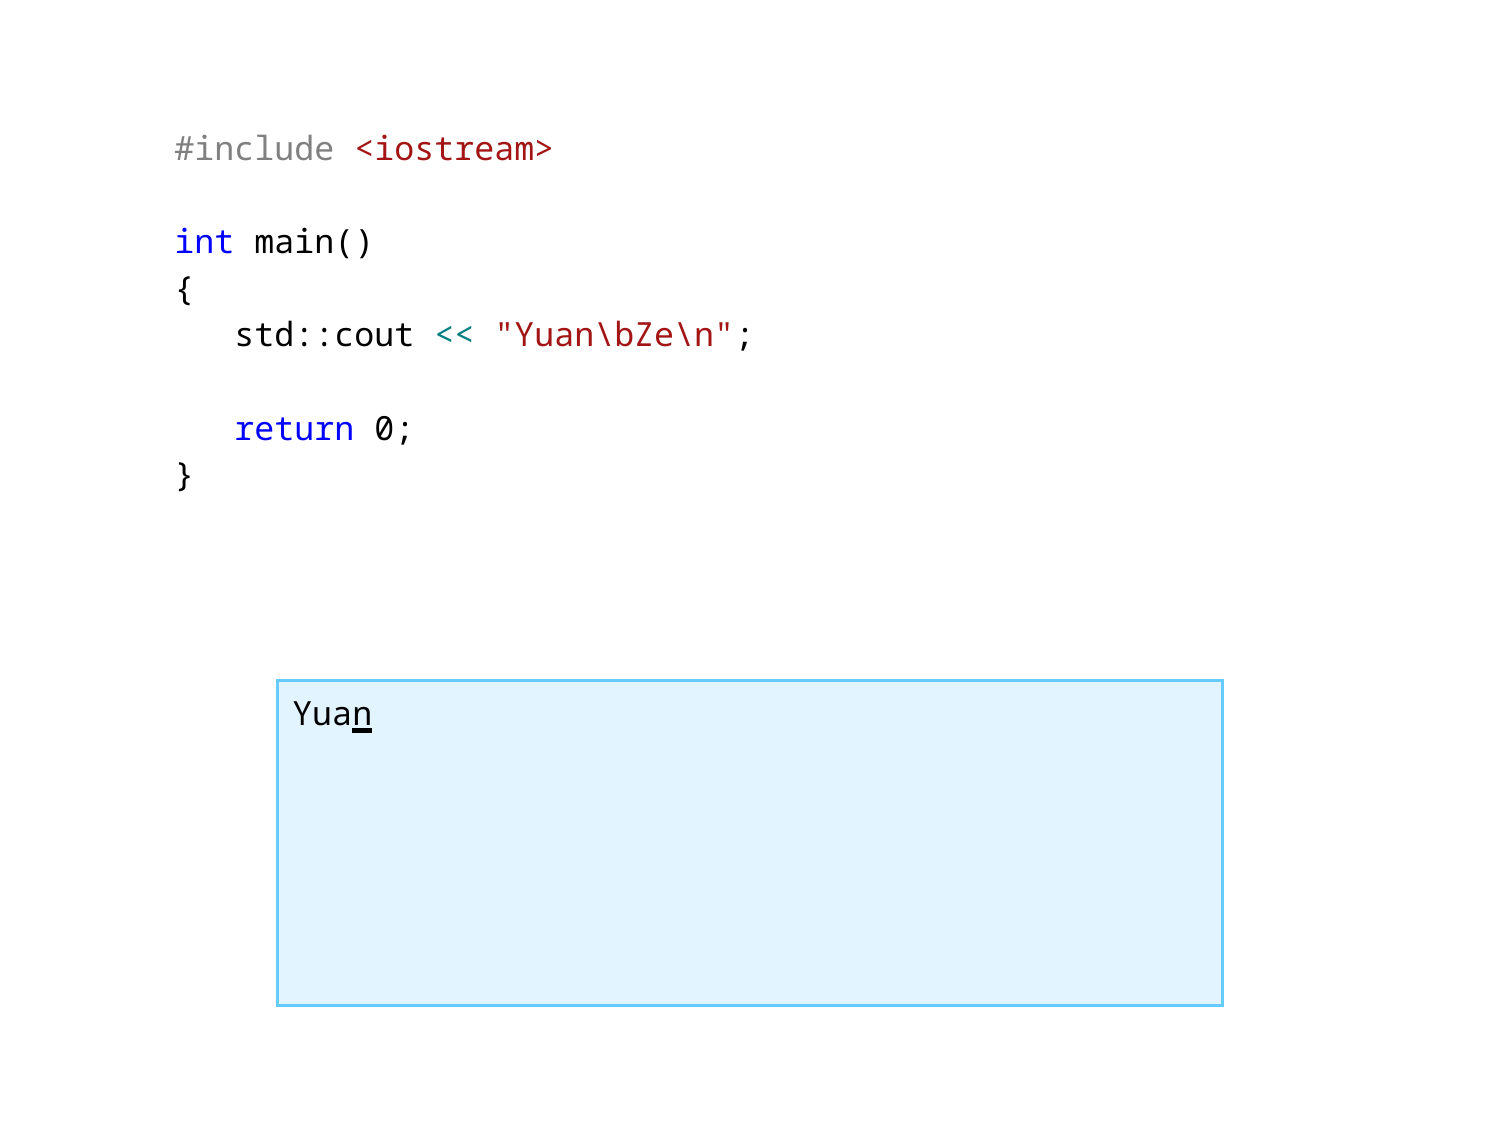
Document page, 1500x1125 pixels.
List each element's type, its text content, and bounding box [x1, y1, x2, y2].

list #include <iostream> int main() { std::cout << "Yuan\bZe\n"; return 0; } [159, 119, 1341, 504]
text_box Yuan_ _ [277, 680, 1223, 1006]
